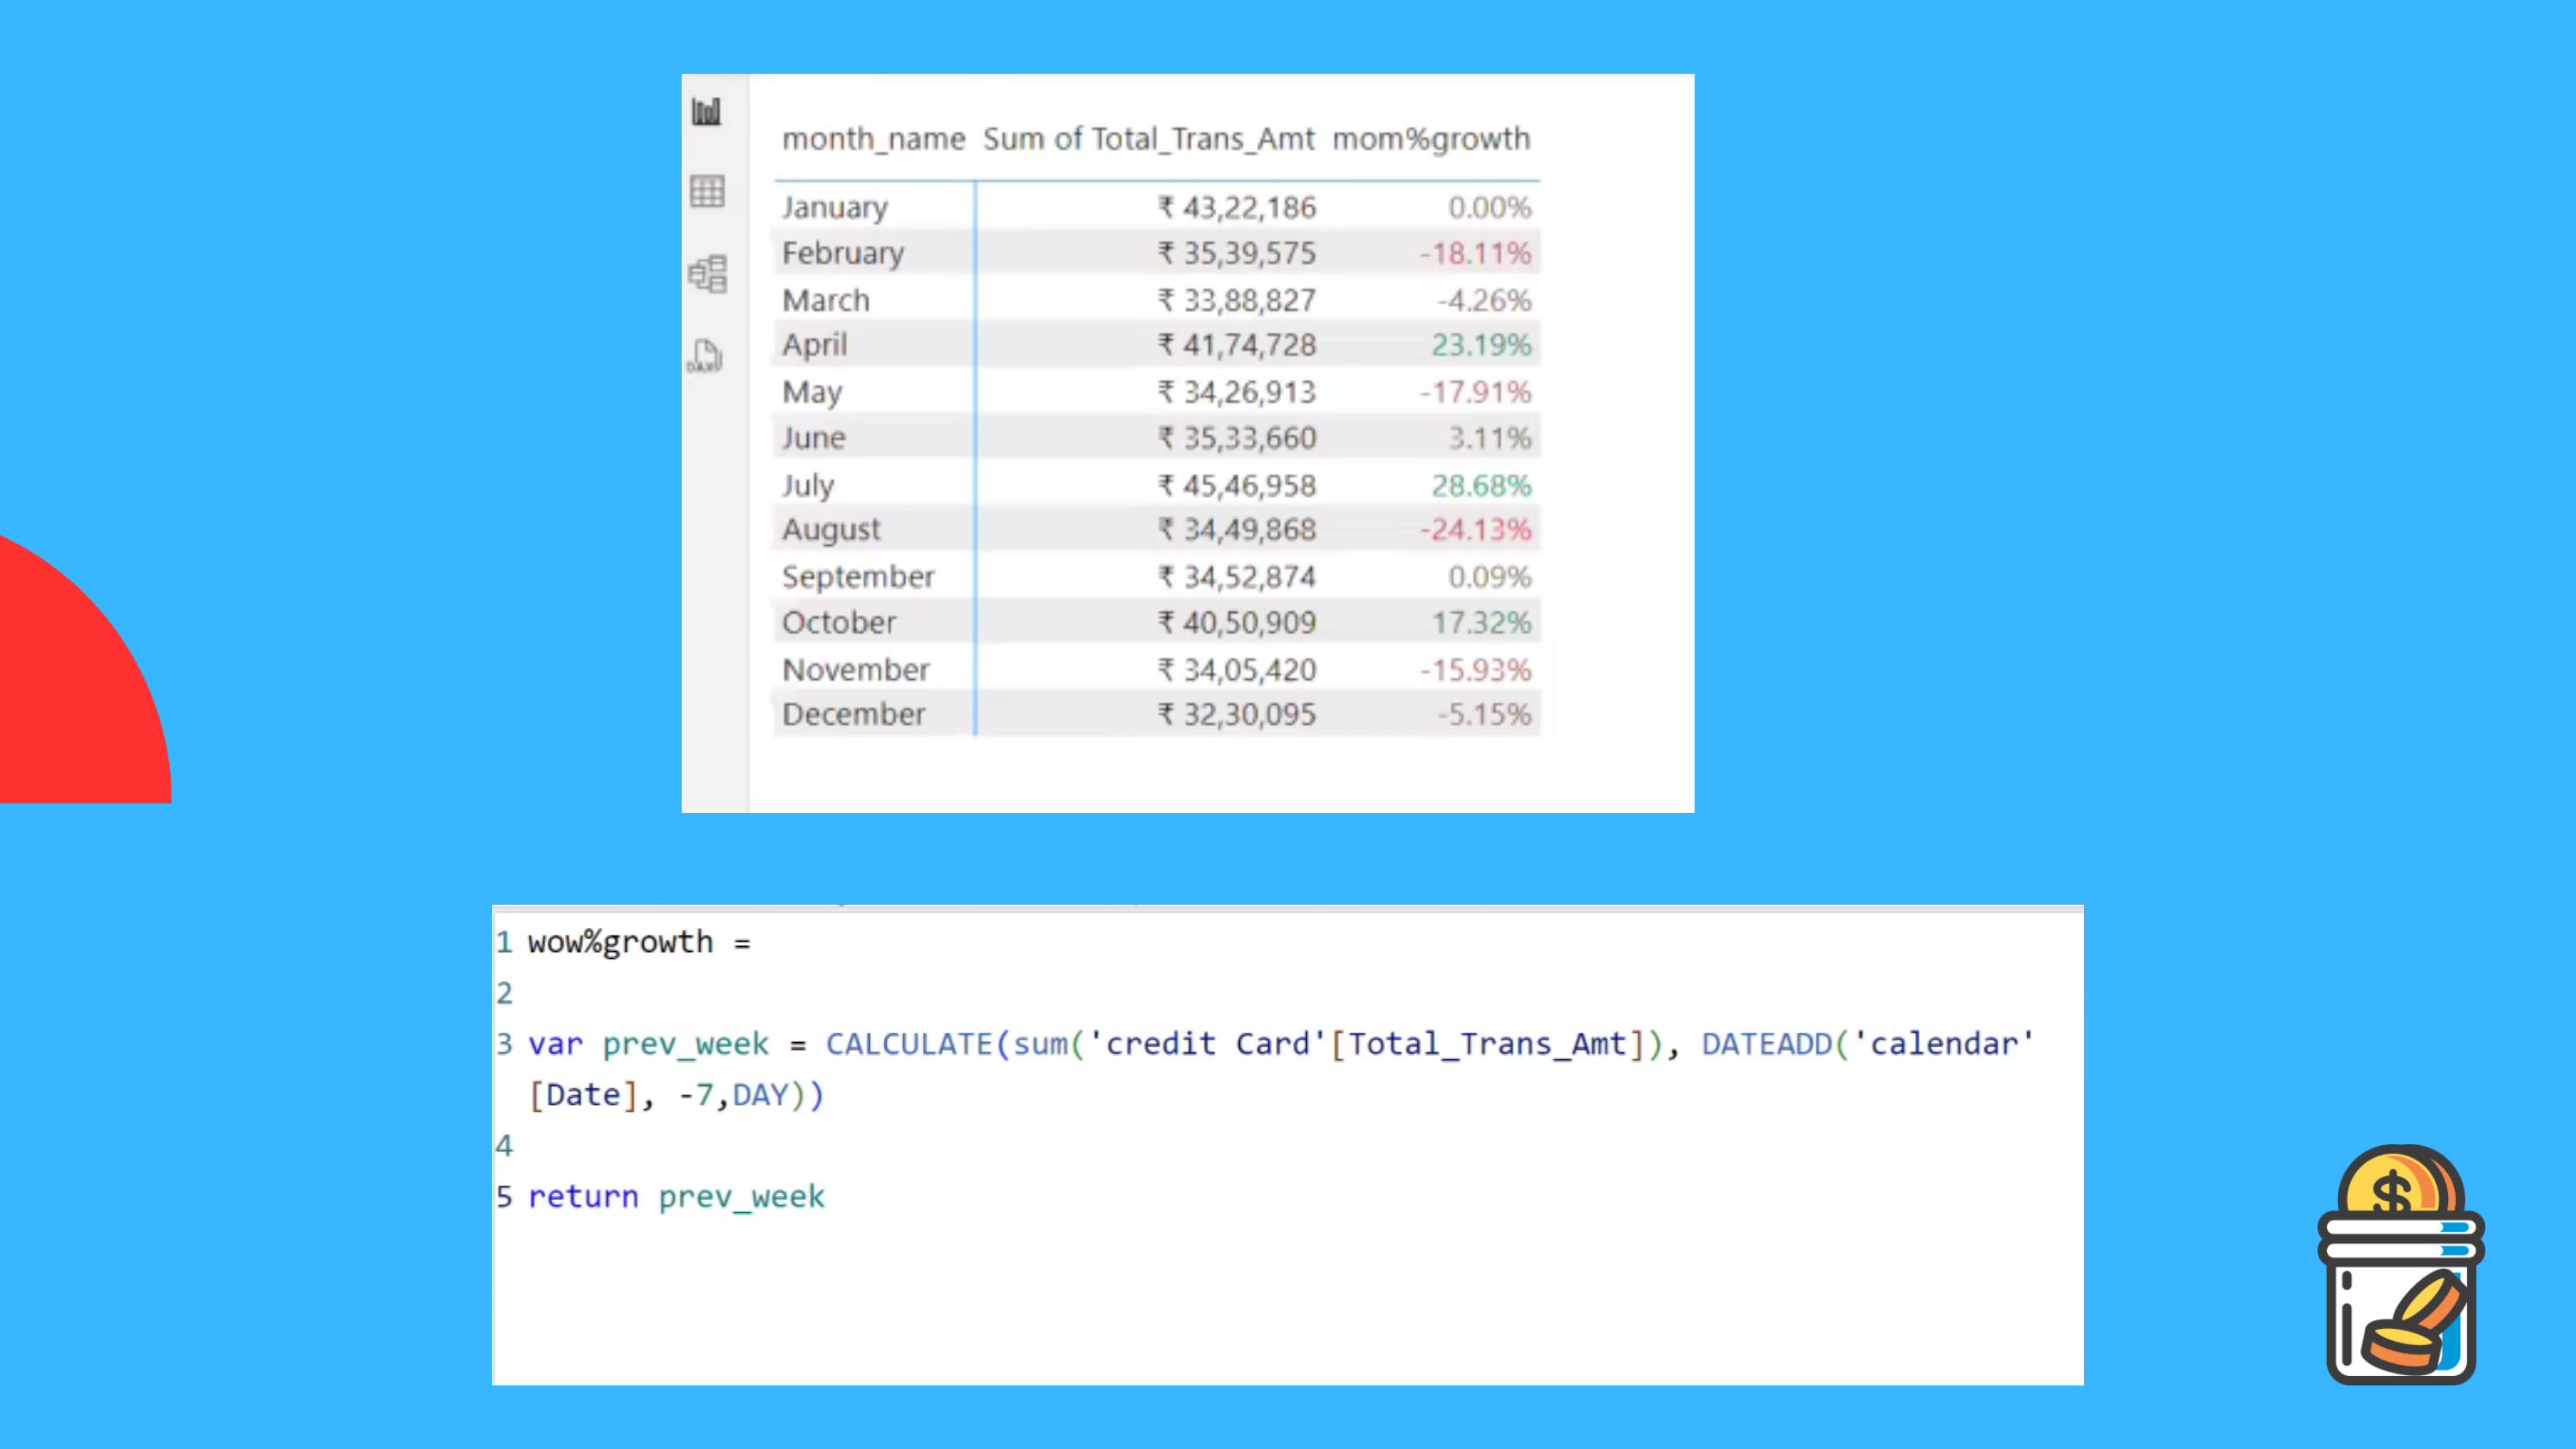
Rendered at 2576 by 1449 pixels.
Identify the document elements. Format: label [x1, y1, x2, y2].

text_box [2318, 1144, 2486, 1385]
text_box [492, 905, 2084, 1385]
text_box [681, 74, 1695, 813]
text_box [0, 508, 172, 803]
